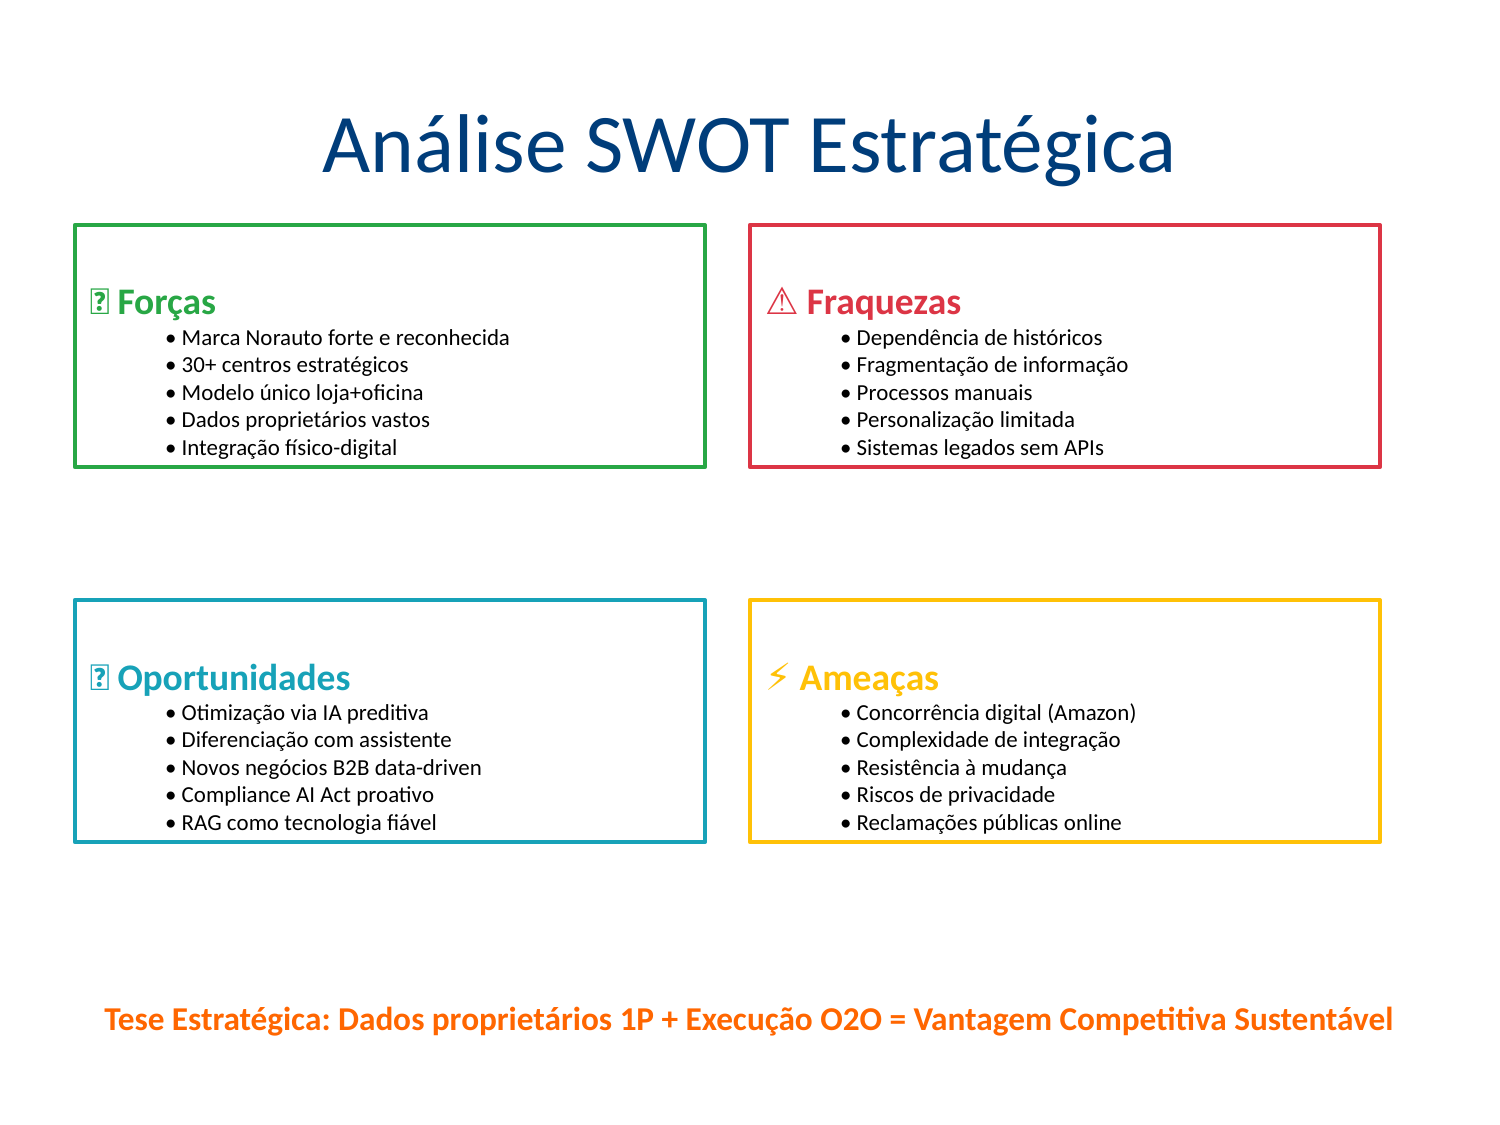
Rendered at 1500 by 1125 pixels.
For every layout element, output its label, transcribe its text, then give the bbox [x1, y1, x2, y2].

text_box Tese Estratégica: Dados proprietários 1P + Execução O2O = Vantagem Competitiva Sustentável [74, 944, 1425, 1045]
text_box ✅ Forças • Marca Norauto forte e reconhecida • 30+ centros estratégicos • Modelo único loja+oficina • Dados proprietários vastos • Integração físico-digital [74, 224, 705, 468]
text_box ⚠️ Fraquezas • Dependência de históricos • Fragmentação de informação • Processos manuais • Personalização limitada • Sistemas legados sem APIs [749, 224, 1380, 468]
text_box ⚡ Ameaças • Concorrência digital (Amazon) • Complexidade de integração • Resistência à mudança • Riscos de privacidade • Reclamações públicas online [749, 600, 1380, 843]
title Análise SWOT Estratégica [75, 45, 1425, 233]
text_box 🚀 Oportunidades • Otimização via IA preditiva • Diferenciação com assistente • Novos negócios B2B data-driven • Compliance AI Act proativo • RAG como tecnologia fiável [74, 600, 705, 843]
